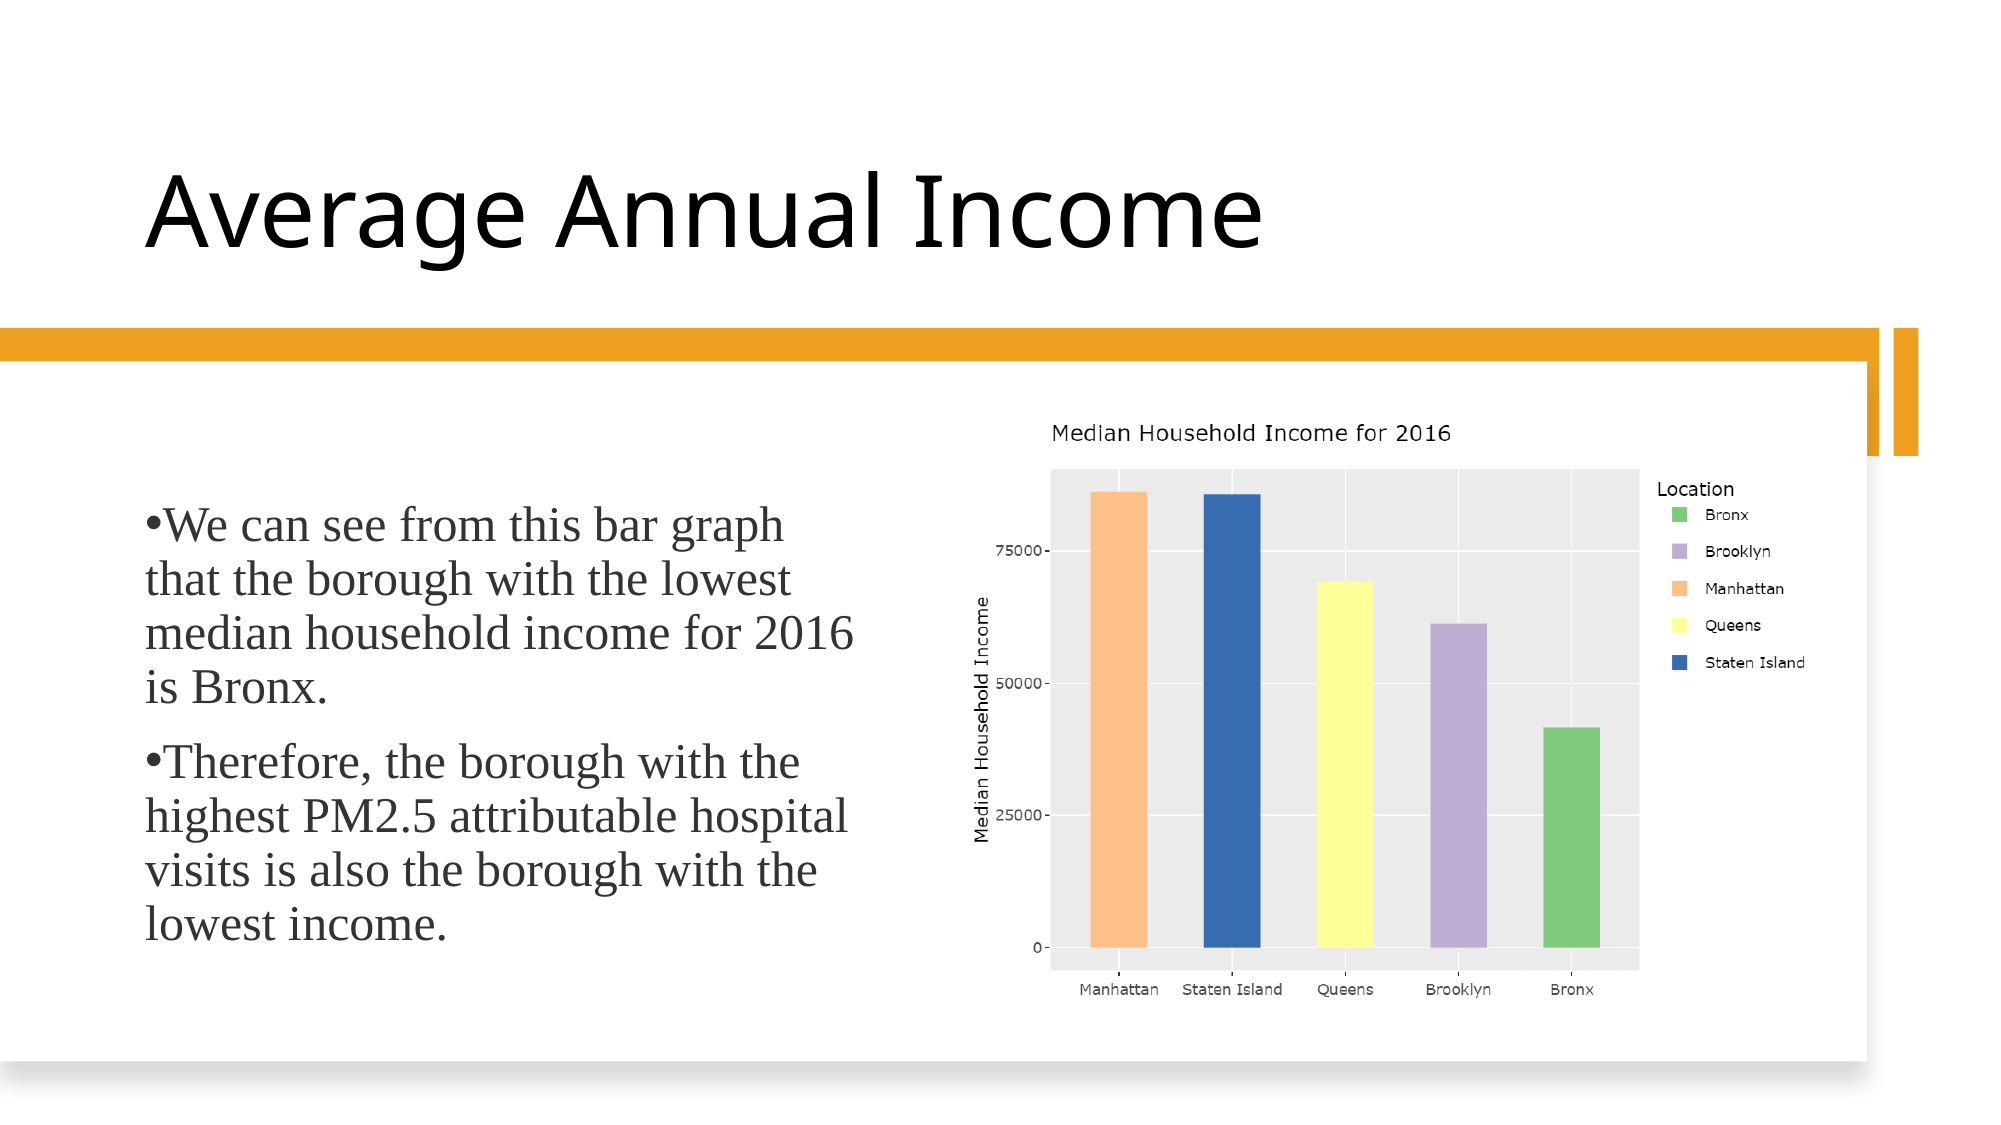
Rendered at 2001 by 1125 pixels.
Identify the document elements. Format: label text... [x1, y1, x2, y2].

text_box [0, 327, 1880, 404]
text_box [0, 0, 2000, 1125]
title Average Annual Income [130, 63, 1782, 277]
picture [969, 411, 1815, 1014]
text_box [1893, 327, 1919, 457]
text_box [0, 360, 1868, 1062]
list We can see from this bar graph that the borough with the lowest median household income for 2016 is Bronx. Therefore, the borough with the highest PM2.5 attributable hospital visits is also the borough with the lowest income. [130, 426, 874, 1024]
